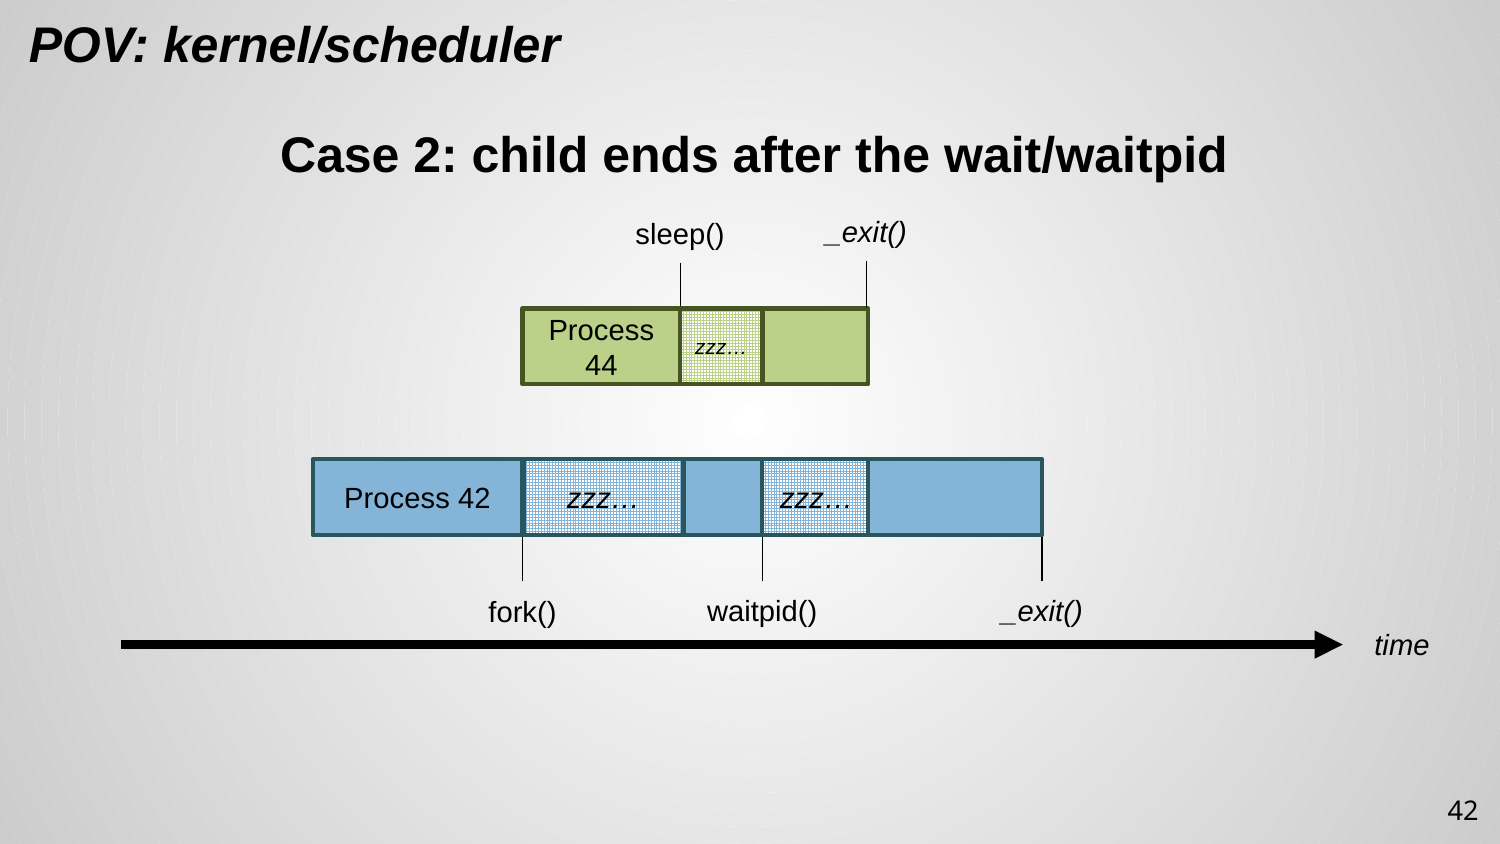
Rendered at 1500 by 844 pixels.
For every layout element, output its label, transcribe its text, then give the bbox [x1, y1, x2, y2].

text_box [764, 306, 870, 386]
text_box Process 42 [311, 457, 522, 537]
text_box POV: kernel/scheduler [13, 5, 799, 81]
text_box Case 2: child ends after the wait/waitpid [265, 115, 1332, 190]
text_box [866, 457, 1041, 537]
text_box zzz… [523, 457, 685, 537]
text_box [685, 457, 760, 537]
slide_number 42 [1403, 779, 1494, 844]
text_box Process 44 [520, 306, 678, 386]
text_box zzz… [763, 457, 866, 537]
text_box sleep() [542, 208, 818, 258]
text_box time [1327, 619, 1477, 669]
text_box _exit() [728, 205, 1004, 256]
text_box zzz… [678, 306, 764, 386]
text_box _exit() [932, 584, 1152, 635]
text_box fork() [413, 585, 632, 636]
text_box waitpid() [653, 584, 872, 635]
